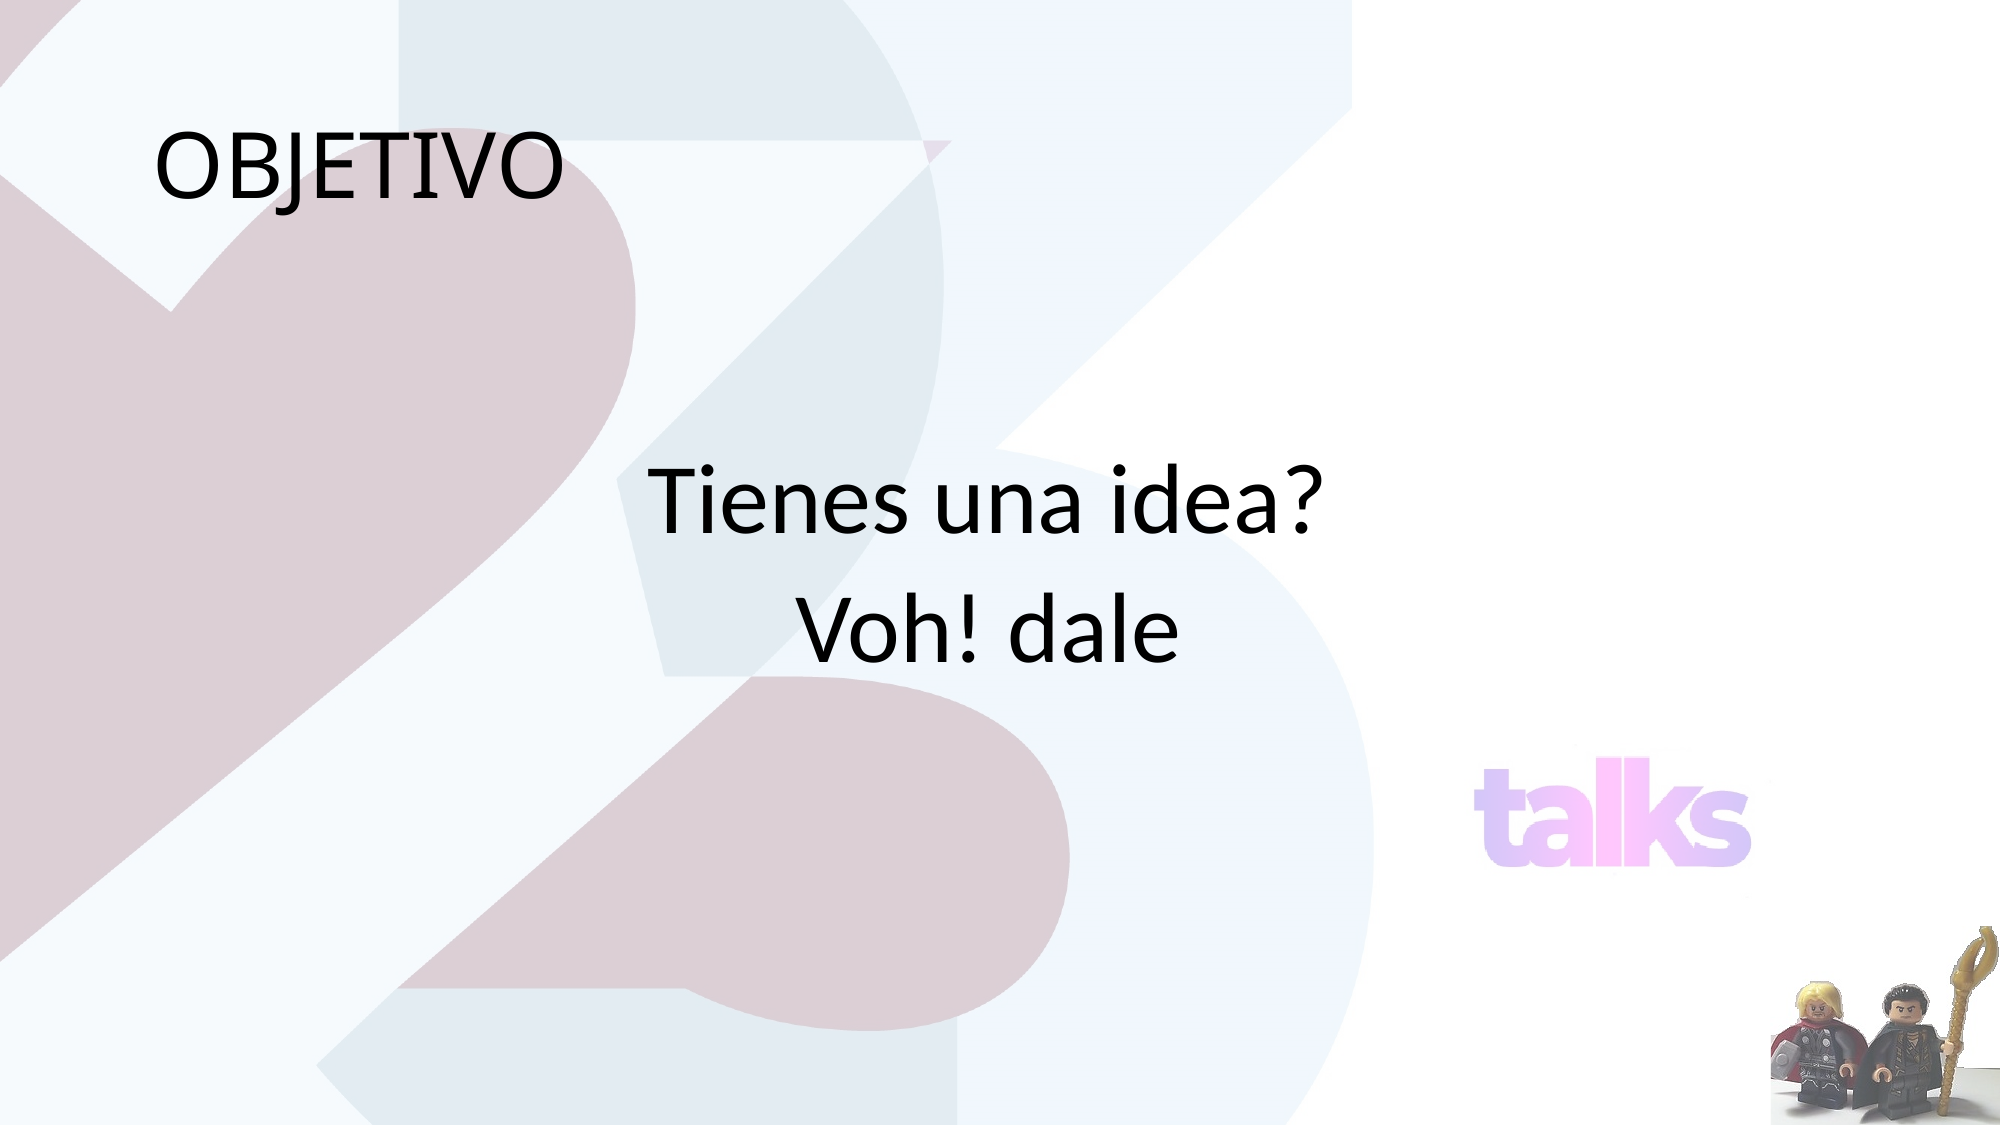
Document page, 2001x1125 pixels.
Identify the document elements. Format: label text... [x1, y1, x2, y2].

title OBJETIVO [137, 59, 1863, 278]
list Tienes una idea? Voh! dale [137, 299, 1839, 1014]
